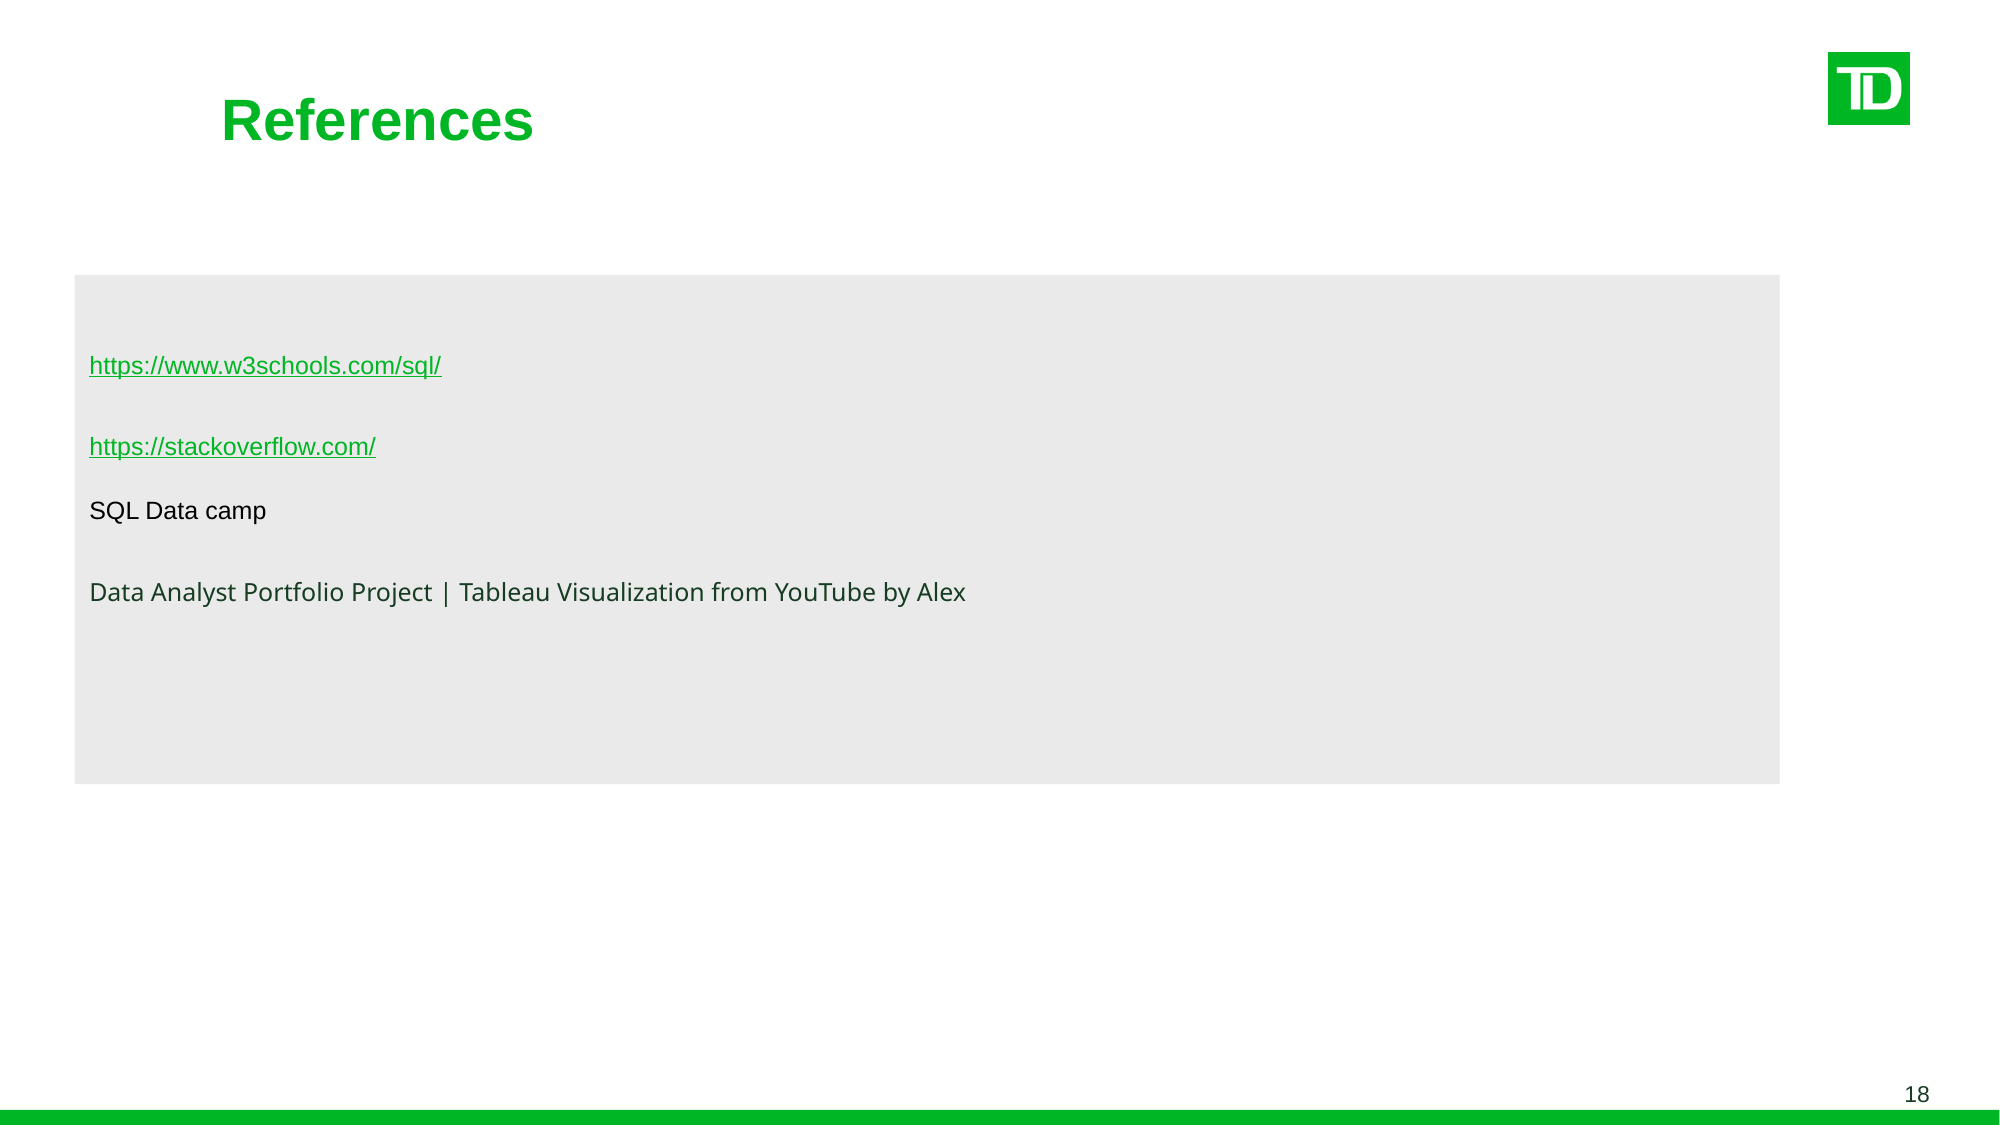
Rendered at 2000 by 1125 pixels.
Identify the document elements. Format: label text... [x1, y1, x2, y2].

slide_number 18 [1793, 1078, 1945, 1109]
title References [205, 56, 1856, 189]
picture [1828, 52, 1910, 125]
text_box https://www.w3schools.com/sql/ https://stackoverflow.com/ SQL Data camp Data Analyst Portfolio Project | Tableau Visualization from YouTube by Alex [74, 274, 1781, 785]
